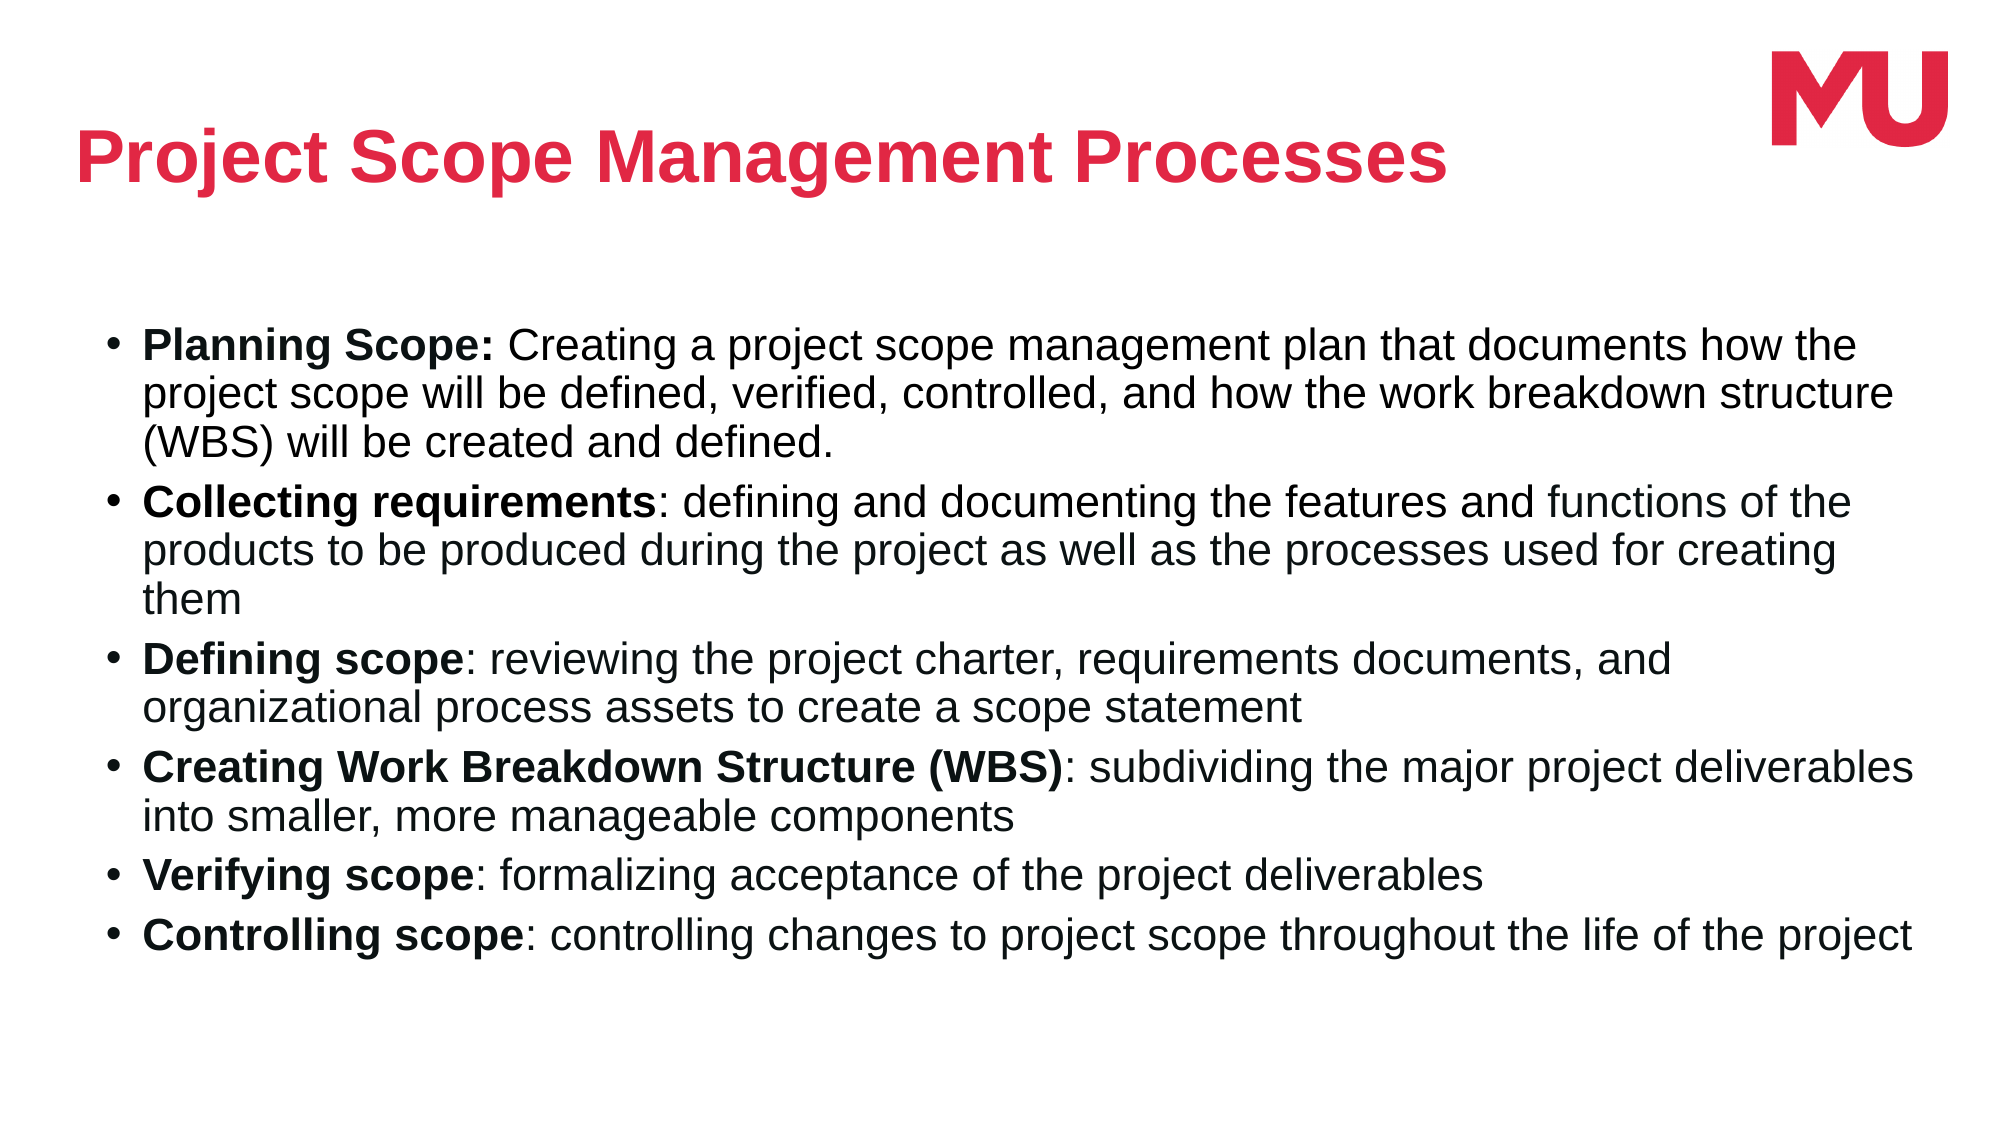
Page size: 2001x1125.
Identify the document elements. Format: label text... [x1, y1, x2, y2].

text_box Planning Scope: Creating a project scope management plan that documents how the project scope will be defined, verified, controlled, and how the work breakdown structure (WBS) will be created and defined. Collecting requirements: defining and documenting the features and functions of the products to be produced during the project as well as the processes used for creating them Defining scope: reviewing the project charter, requirements documents, and organizational process assets to create a scope statement Creating Work Breakdown Structure (WBS): subdividing the major project deliverables into smaller, more manageable components Verifying scope: formalizing acceptance of the project deliverables Controlling scope: controlling changes to project scope throughout the life of the project [50, 296, 1950, 1012]
text_box Project Scope Management Processes [50, 49, 1711, 268]
picture [1770, 49, 1950, 148]
